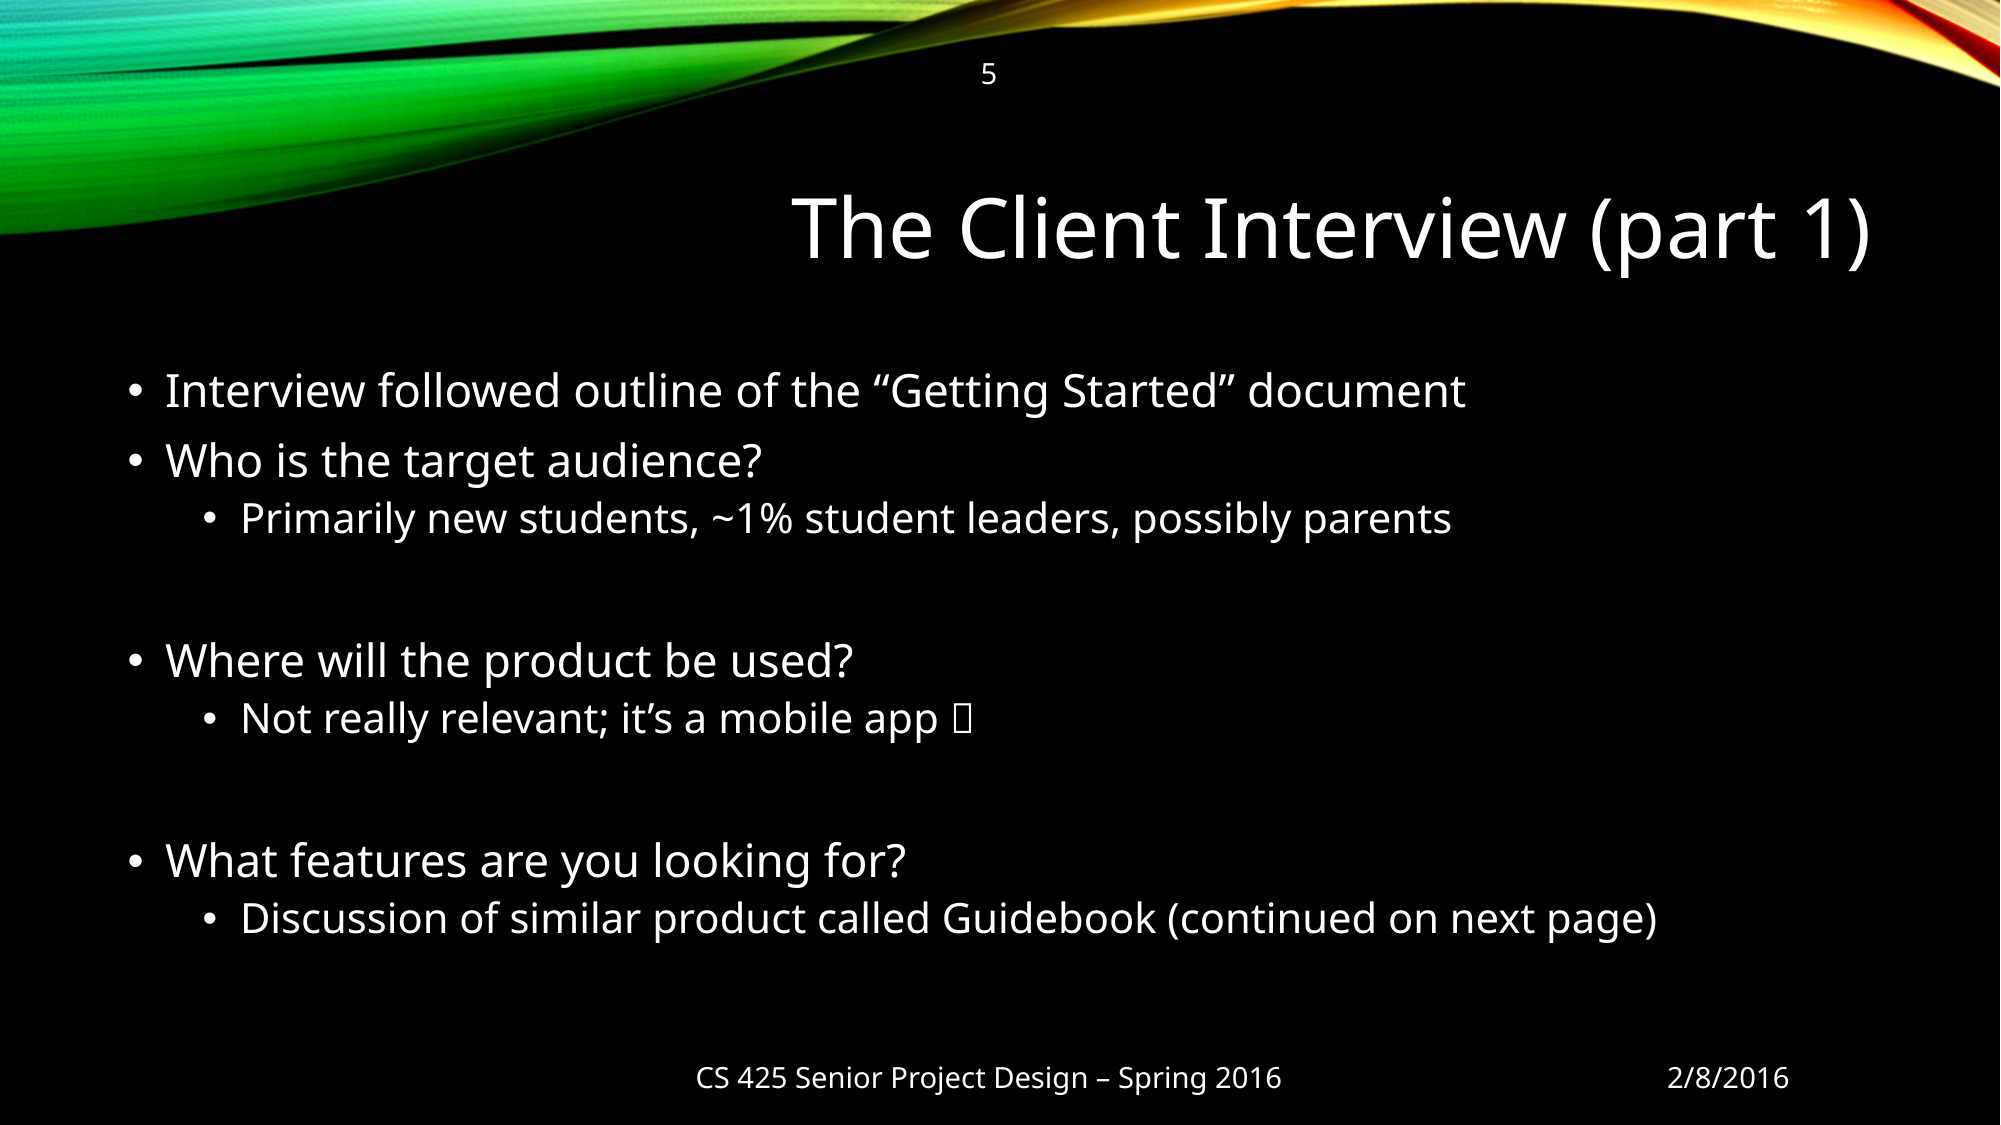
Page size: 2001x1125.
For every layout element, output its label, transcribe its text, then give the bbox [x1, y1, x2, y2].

picture [0, 0, 2000, 237]
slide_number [1489, 1045, 1967, 1108]
text_box CS 425 Senior Project Design – Spring 2016 [672, 1045, 1306, 1108]
slide_number 5 [764, 43, 1215, 103]
list Interview followed outline of the “Getting Started” document Who is the target audience? Primarily new students, ~1% student leaders, possibly parents Where will the product be used? Not really relevant; it’s a mobile app  What features are you looking for? Discussion of similar product called Guidebook (continued on next page) [112, 360, 1888, 1021]
title The Client Interview (part 1) [474, 125, 1888, 338]
